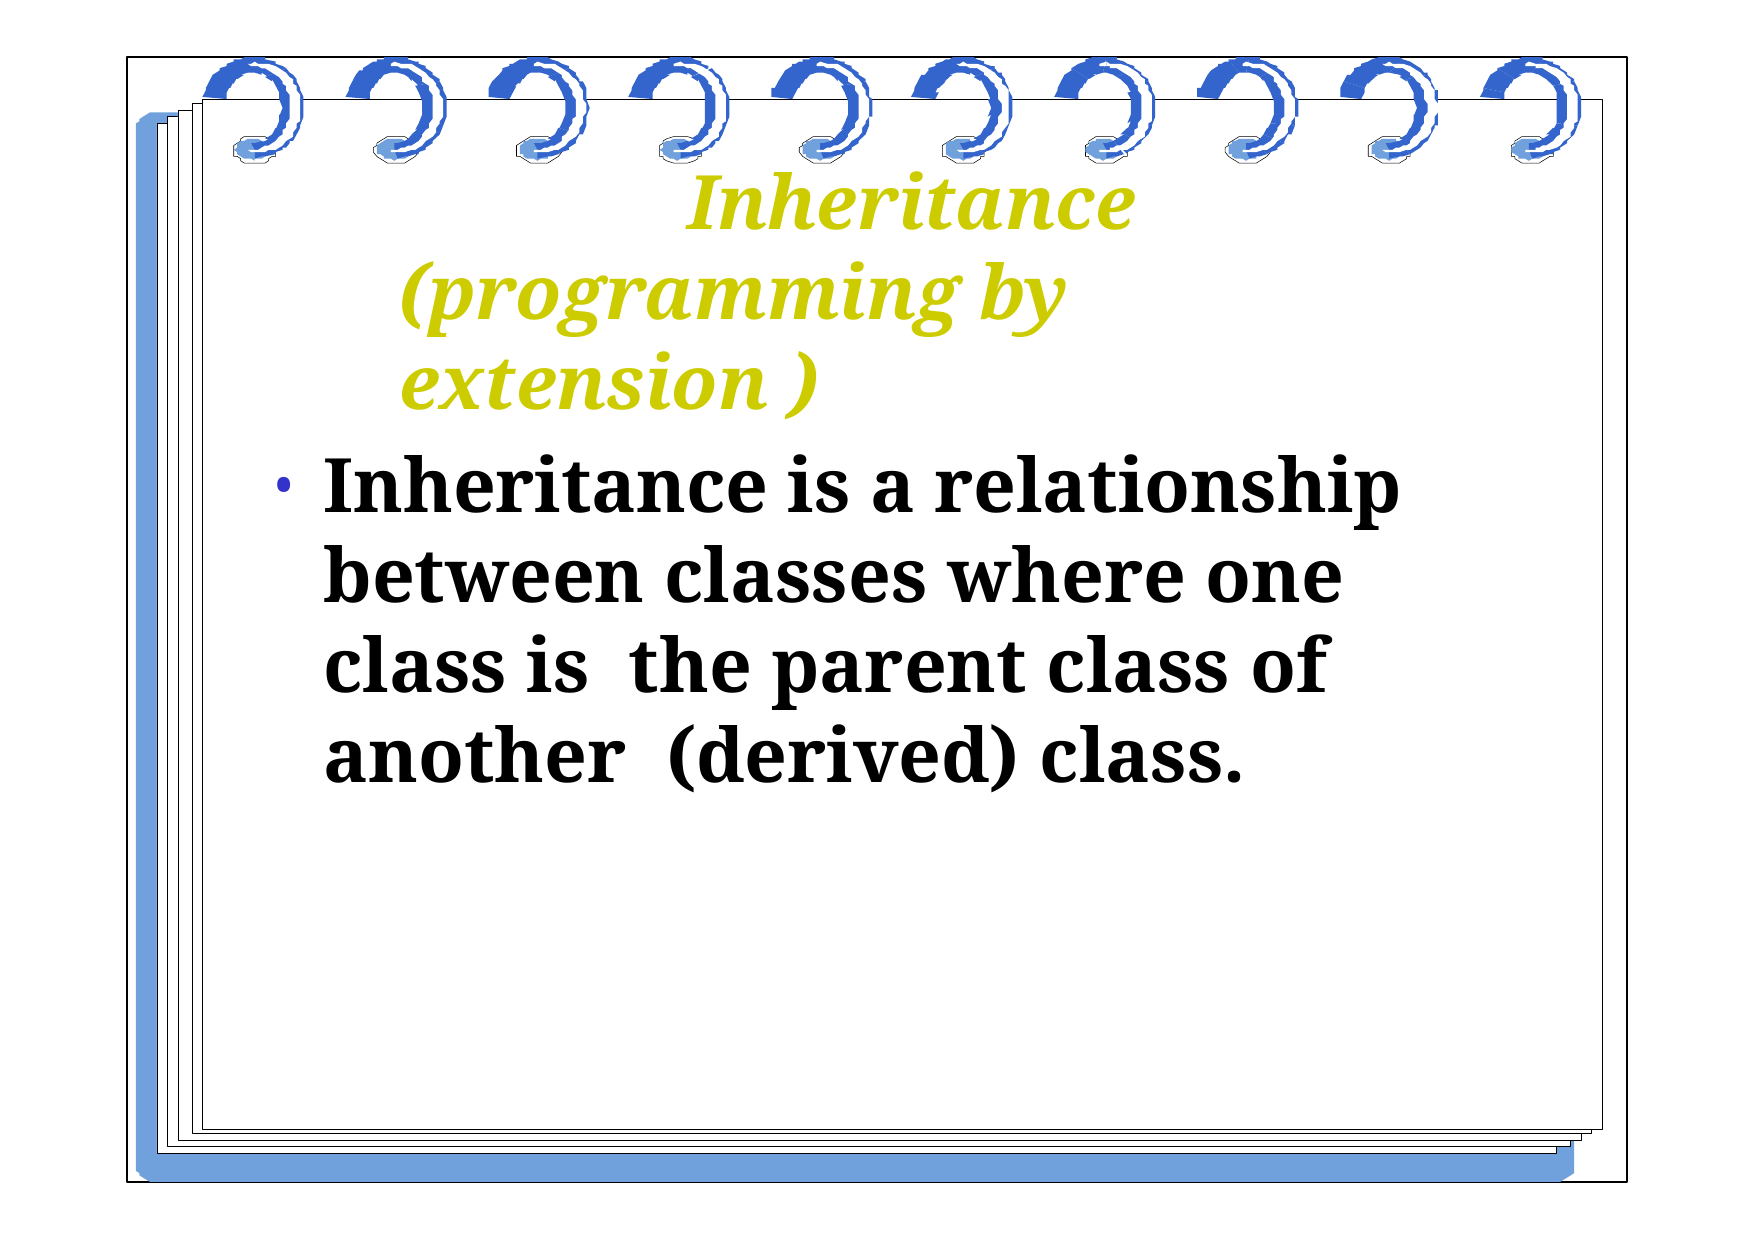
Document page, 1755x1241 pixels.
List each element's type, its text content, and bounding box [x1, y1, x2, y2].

text_box Inheritance (programming by extension ) Inheritance is a relationship between classes where one class is the parent class of another (derived) class. [265, 152, 1504, 798]
